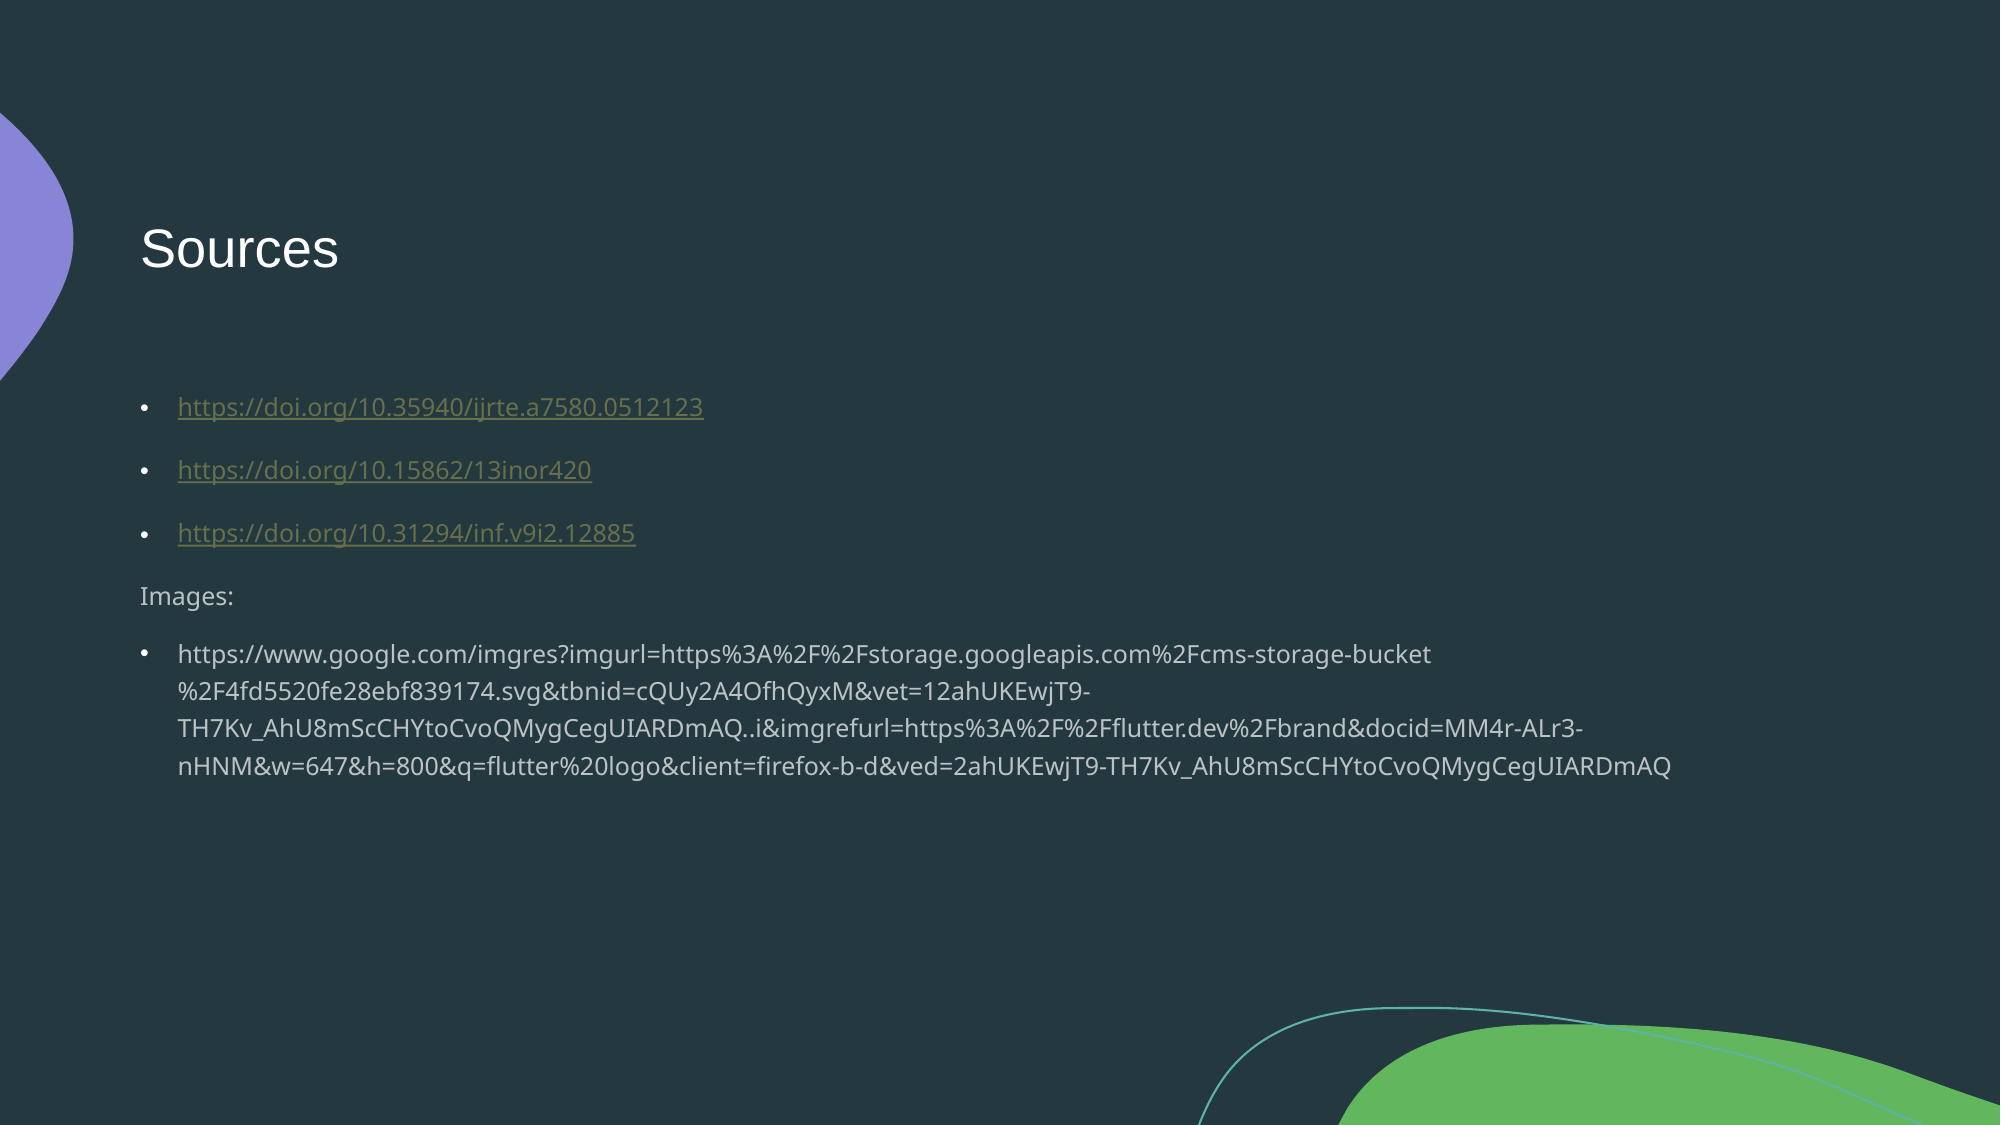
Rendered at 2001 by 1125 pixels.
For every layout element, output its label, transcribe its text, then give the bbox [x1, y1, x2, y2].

list https://doi.org/10.35940/ijrte.a7580.0512123 https://doi.org/10.15862/13inor420 https://doi.org/10.31294/inf.v9i2.12885 Images: https://www.google.com/imgres?imgurl=https%3A%2F%2Fstorage.googleapis.com%2Fcms-storage-bucket%2F4fd5520fe28ebf839174.svg&tbnid=cQUy2A4OfhQyxM&vet=12ahUKEwjT9-TH7Kv_AhU8mScCHYtoCvoQMygCegUIARDmAQ..i&imgrefurl=https%3A%2F%2Fflutter.dev%2Fbrand&docid=MM4r-ALr3-nHNM&w=647&h=800&q=flutter%20logo&client=firefox-b-d&ved=2ahUKEwjT9-TH7Kv_AhU8mScCHYtoCvoQMygCegUIARDmAQ [125, 375, 1875, 1066]
title Sources [125, 125, 1875, 375]
